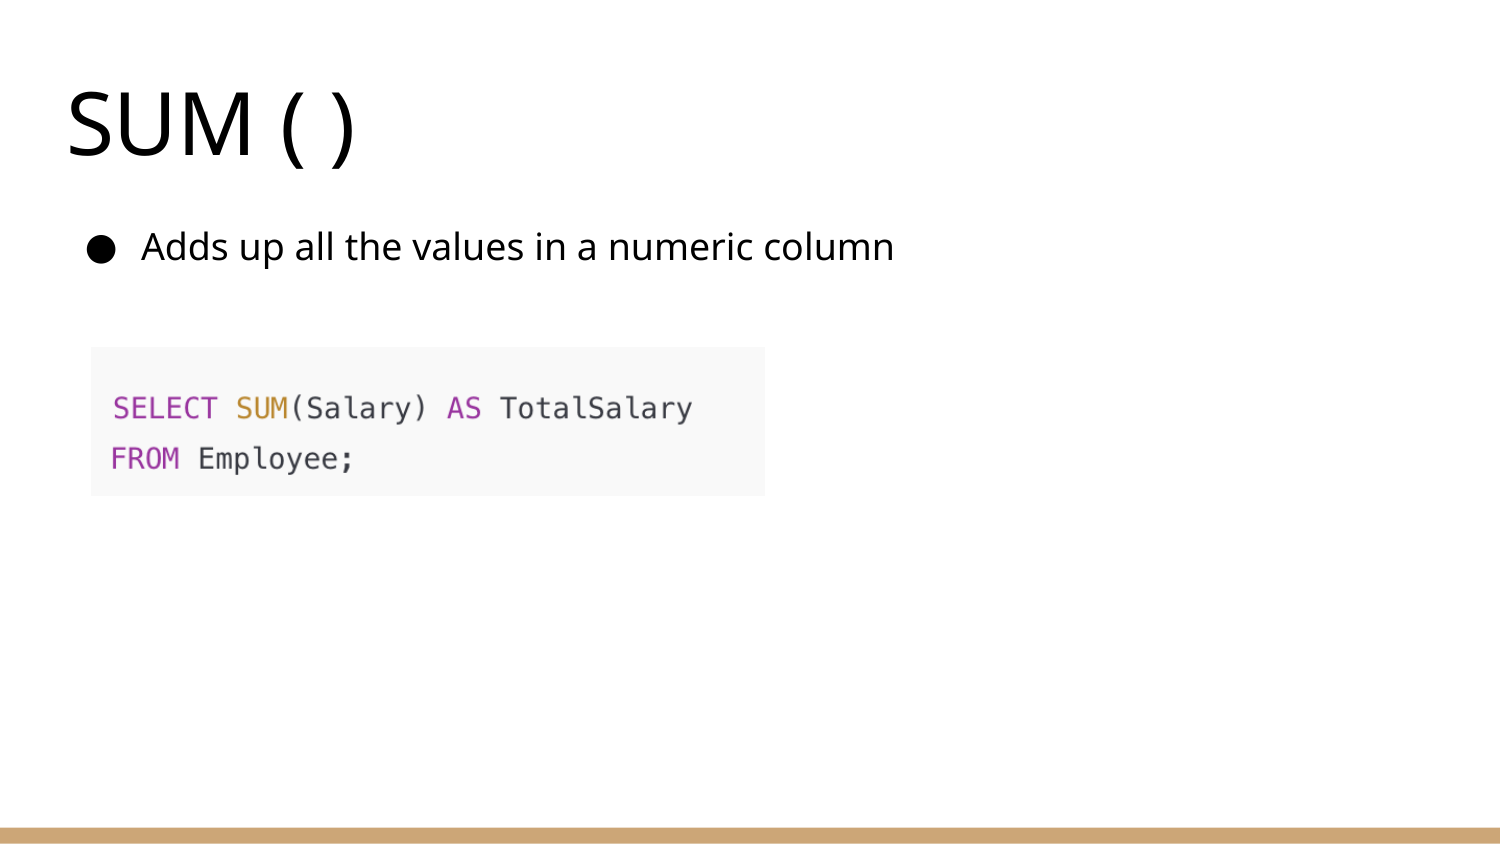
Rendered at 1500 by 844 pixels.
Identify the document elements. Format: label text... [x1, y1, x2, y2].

picture [90, 347, 765, 497]
list Adds up all the values in a numeric column [51, 200, 1449, 752]
title SUM ( ) [51, 51, 1449, 189]
